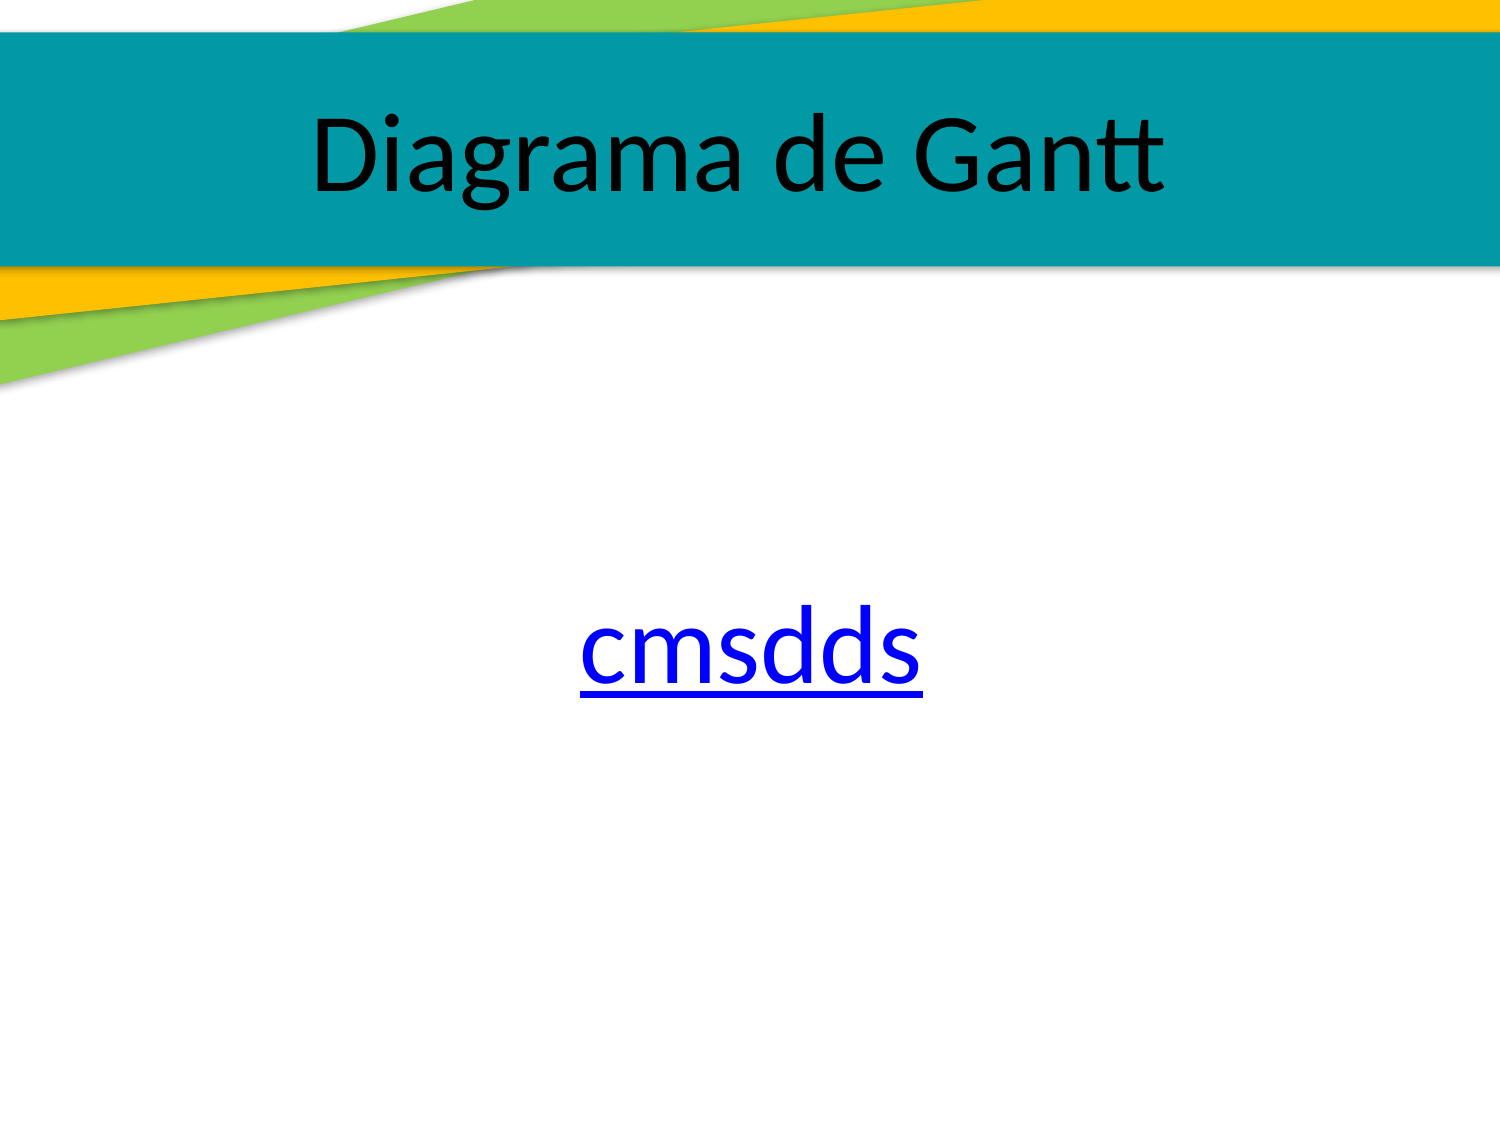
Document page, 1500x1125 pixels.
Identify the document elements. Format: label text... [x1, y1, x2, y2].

text_box cmsdds [564, 563, 949, 714]
text_box Diagrama de Gantt [295, 71, 1183, 222]
